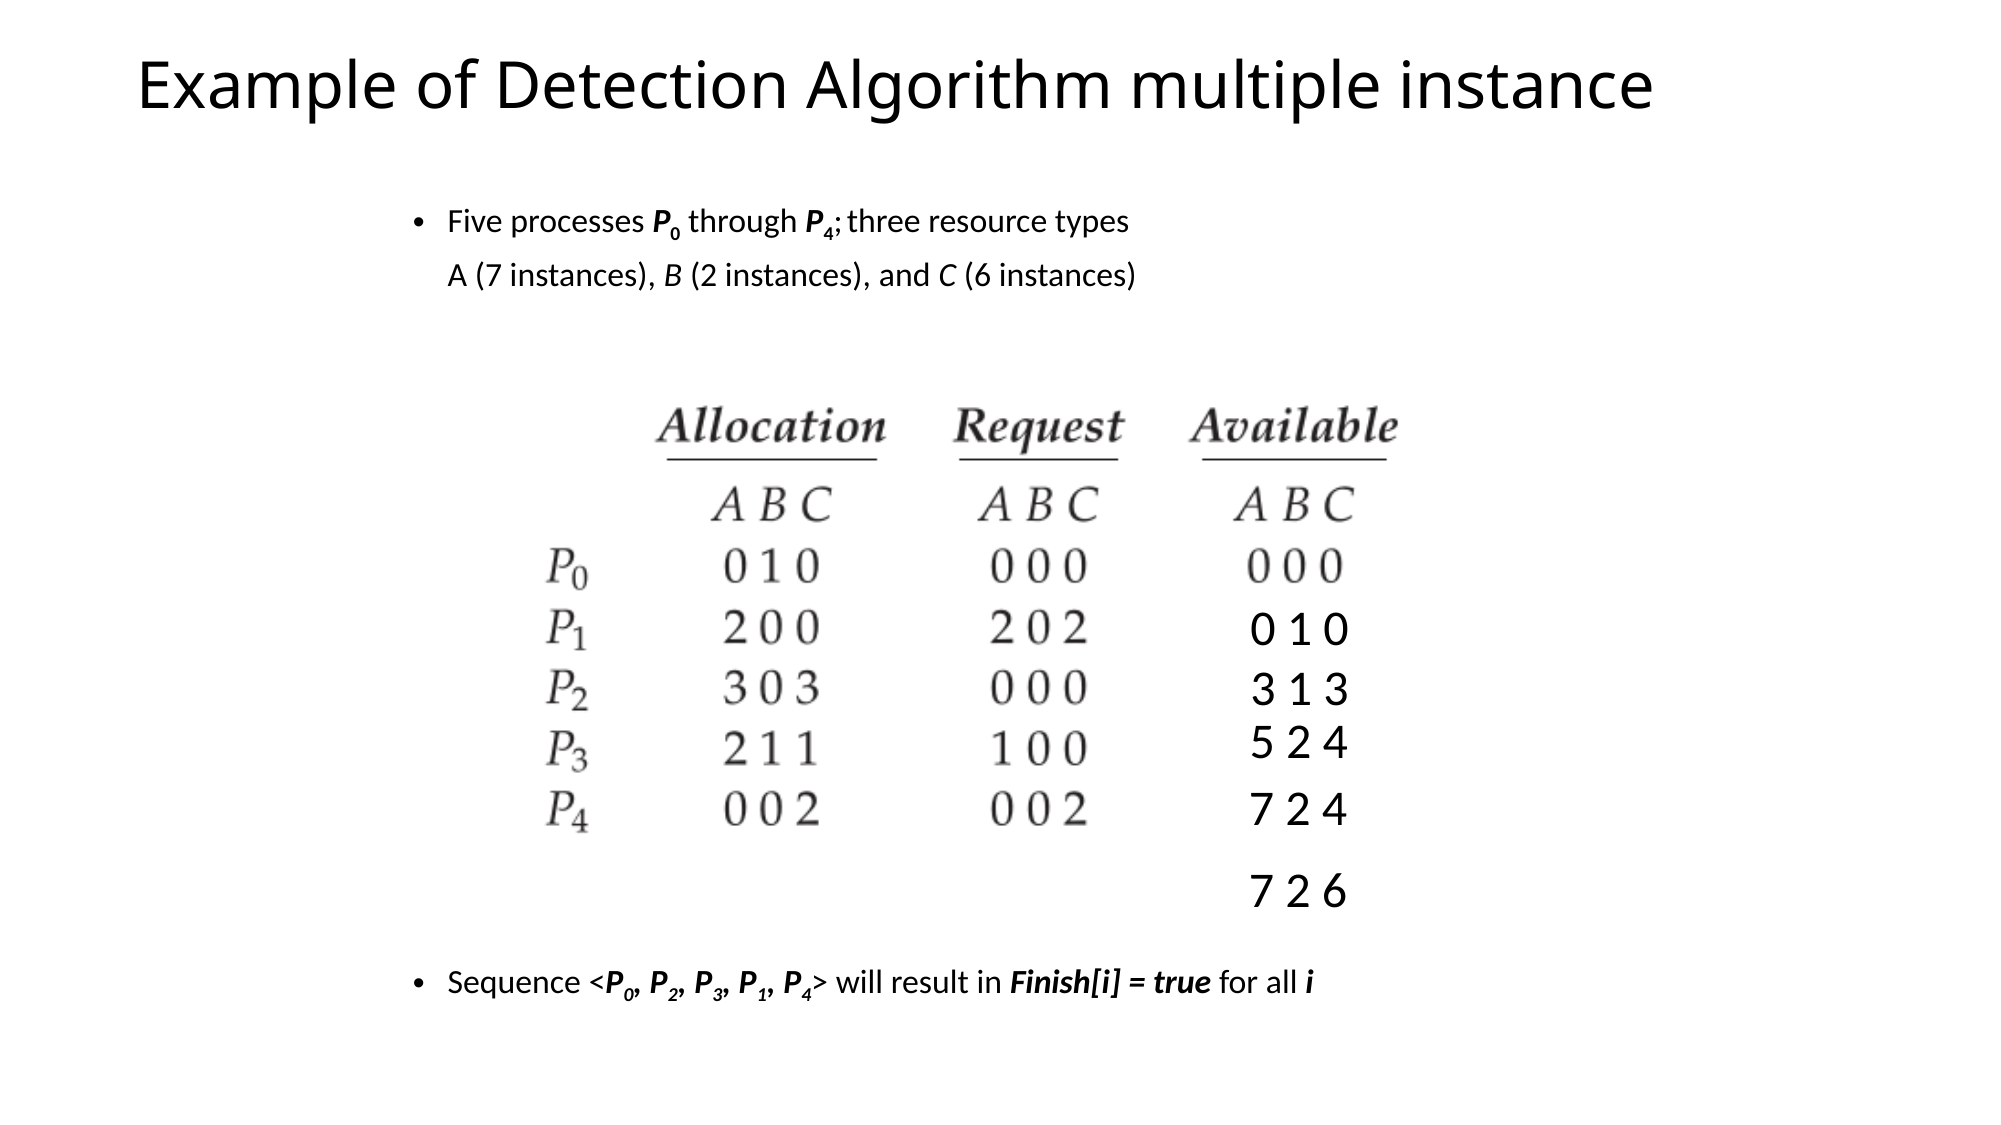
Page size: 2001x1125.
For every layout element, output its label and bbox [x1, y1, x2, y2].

list [397, 181, 1717, 1022]
text_box [1234, 889, 1404, 925]
title [121, 35, 1867, 130]
picture [397, 344, 1463, 889]
